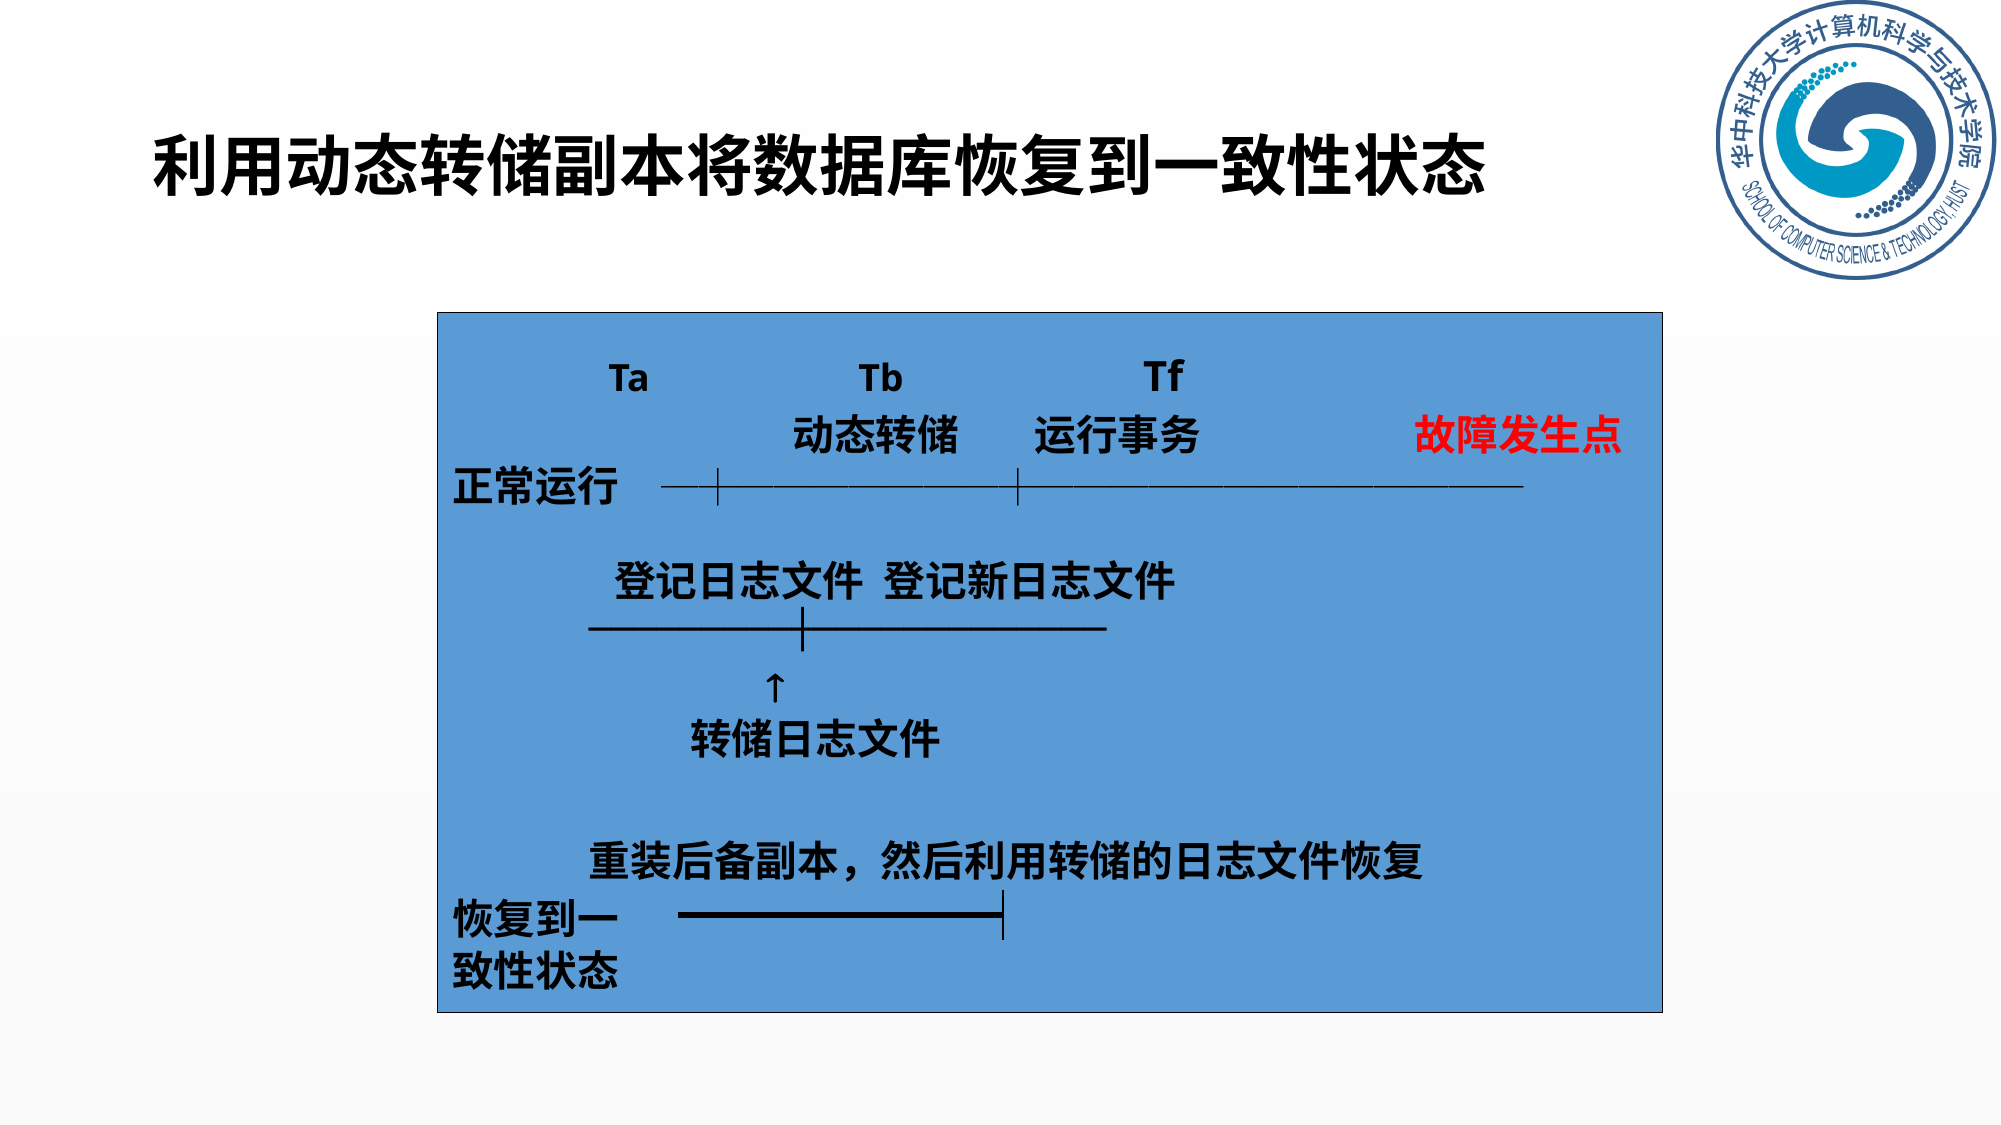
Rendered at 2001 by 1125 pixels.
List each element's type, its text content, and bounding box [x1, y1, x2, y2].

picture [1716, 0, 1999, 280]
title 利用动态转储副本将数据库恢复到一致性状态 [137, 59, 1863, 278]
picture [1863, 136, 1868, 155]
list [137, 299, 1863, 1014]
text_box Ta Tb Tf 动态转储 运行事务 故障发生点 正常运行 ─┼───────┼───────────── 登记日志文件 登记新日志文件 ─────────┼─────────────  转储日志文件 重装后备副本，然后利用转储的日志文件恢复 恢复到一 ━━━━━━┥ 致性状态 [437, 312, 1663, 1013]
